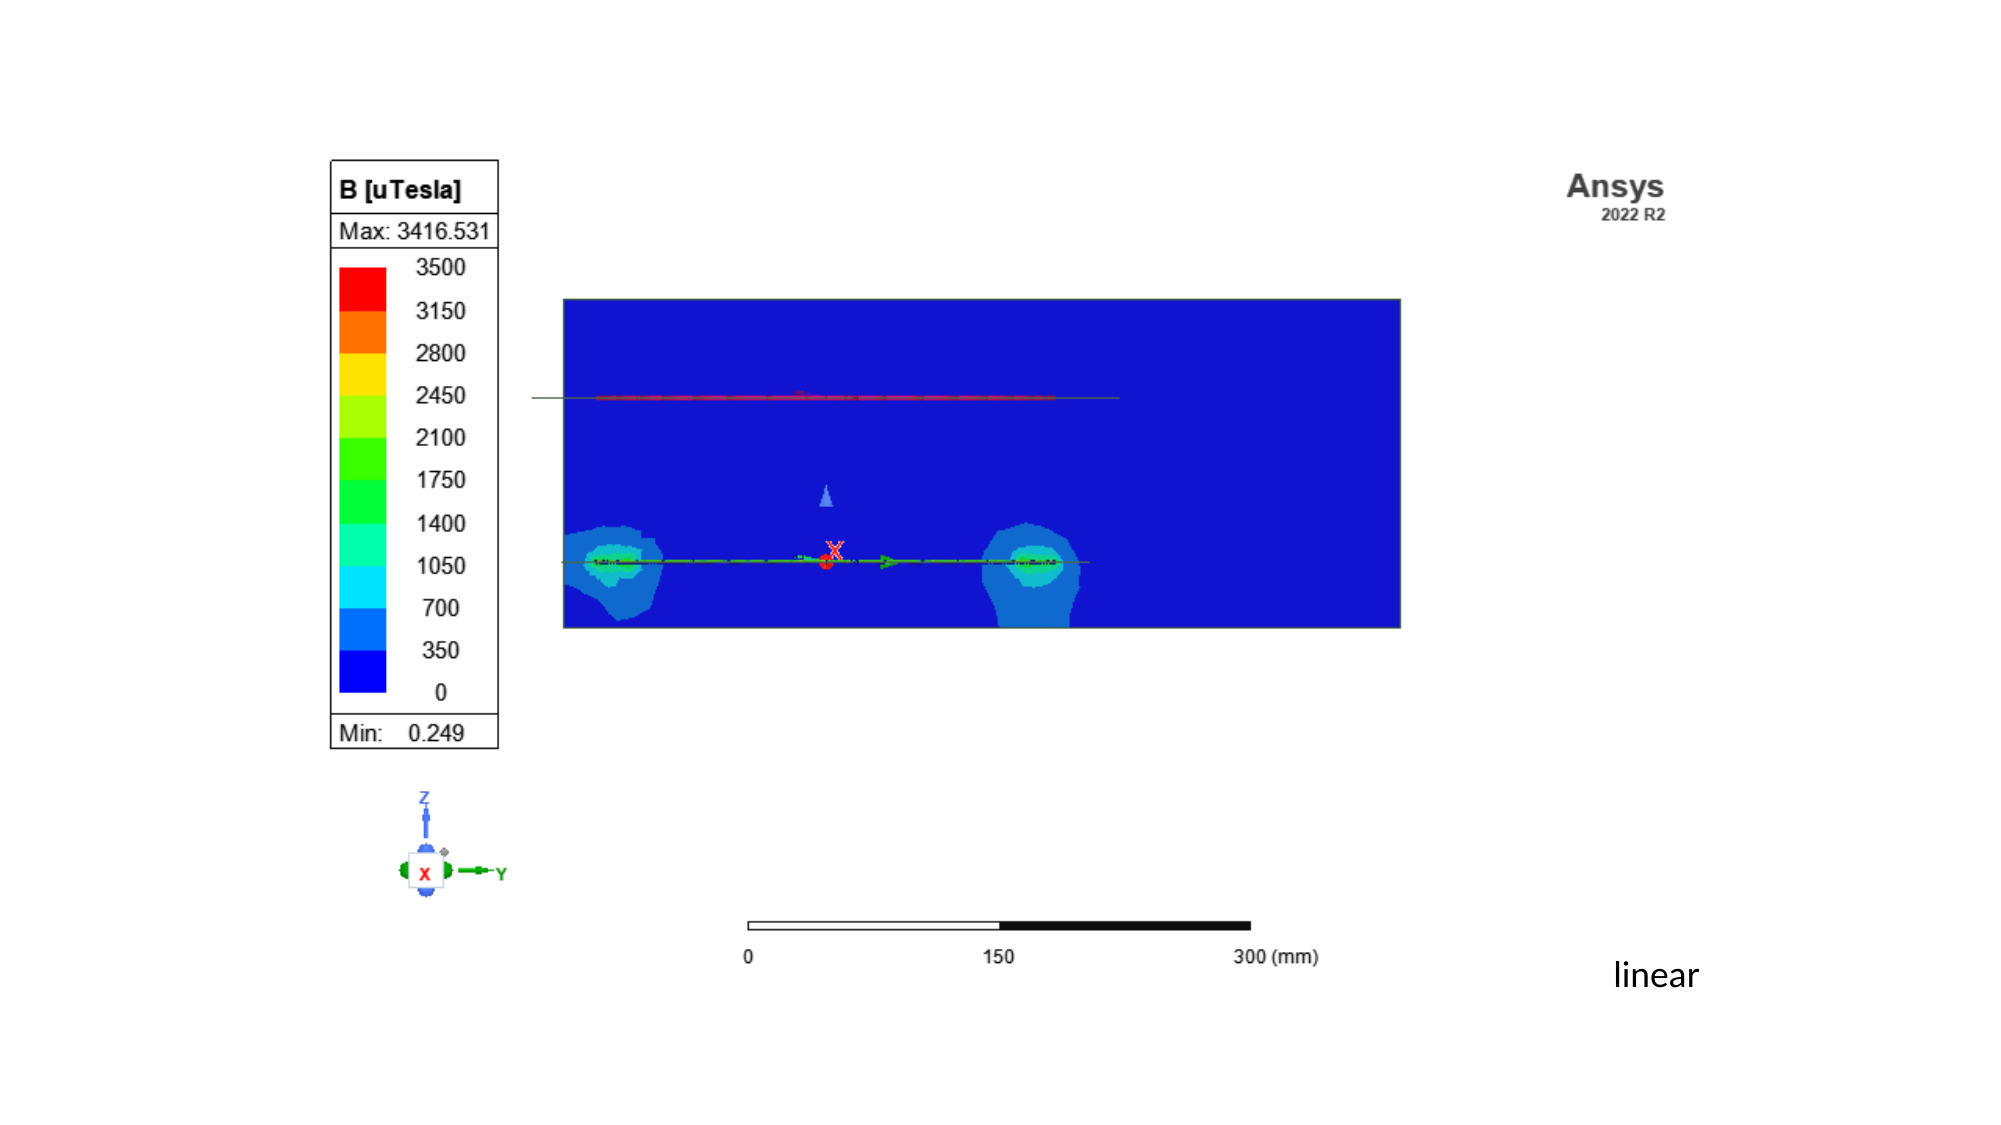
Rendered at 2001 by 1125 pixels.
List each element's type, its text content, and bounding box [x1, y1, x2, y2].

picture [324, 152, 1675, 973]
text_box linear [1598, 942, 1766, 1003]
